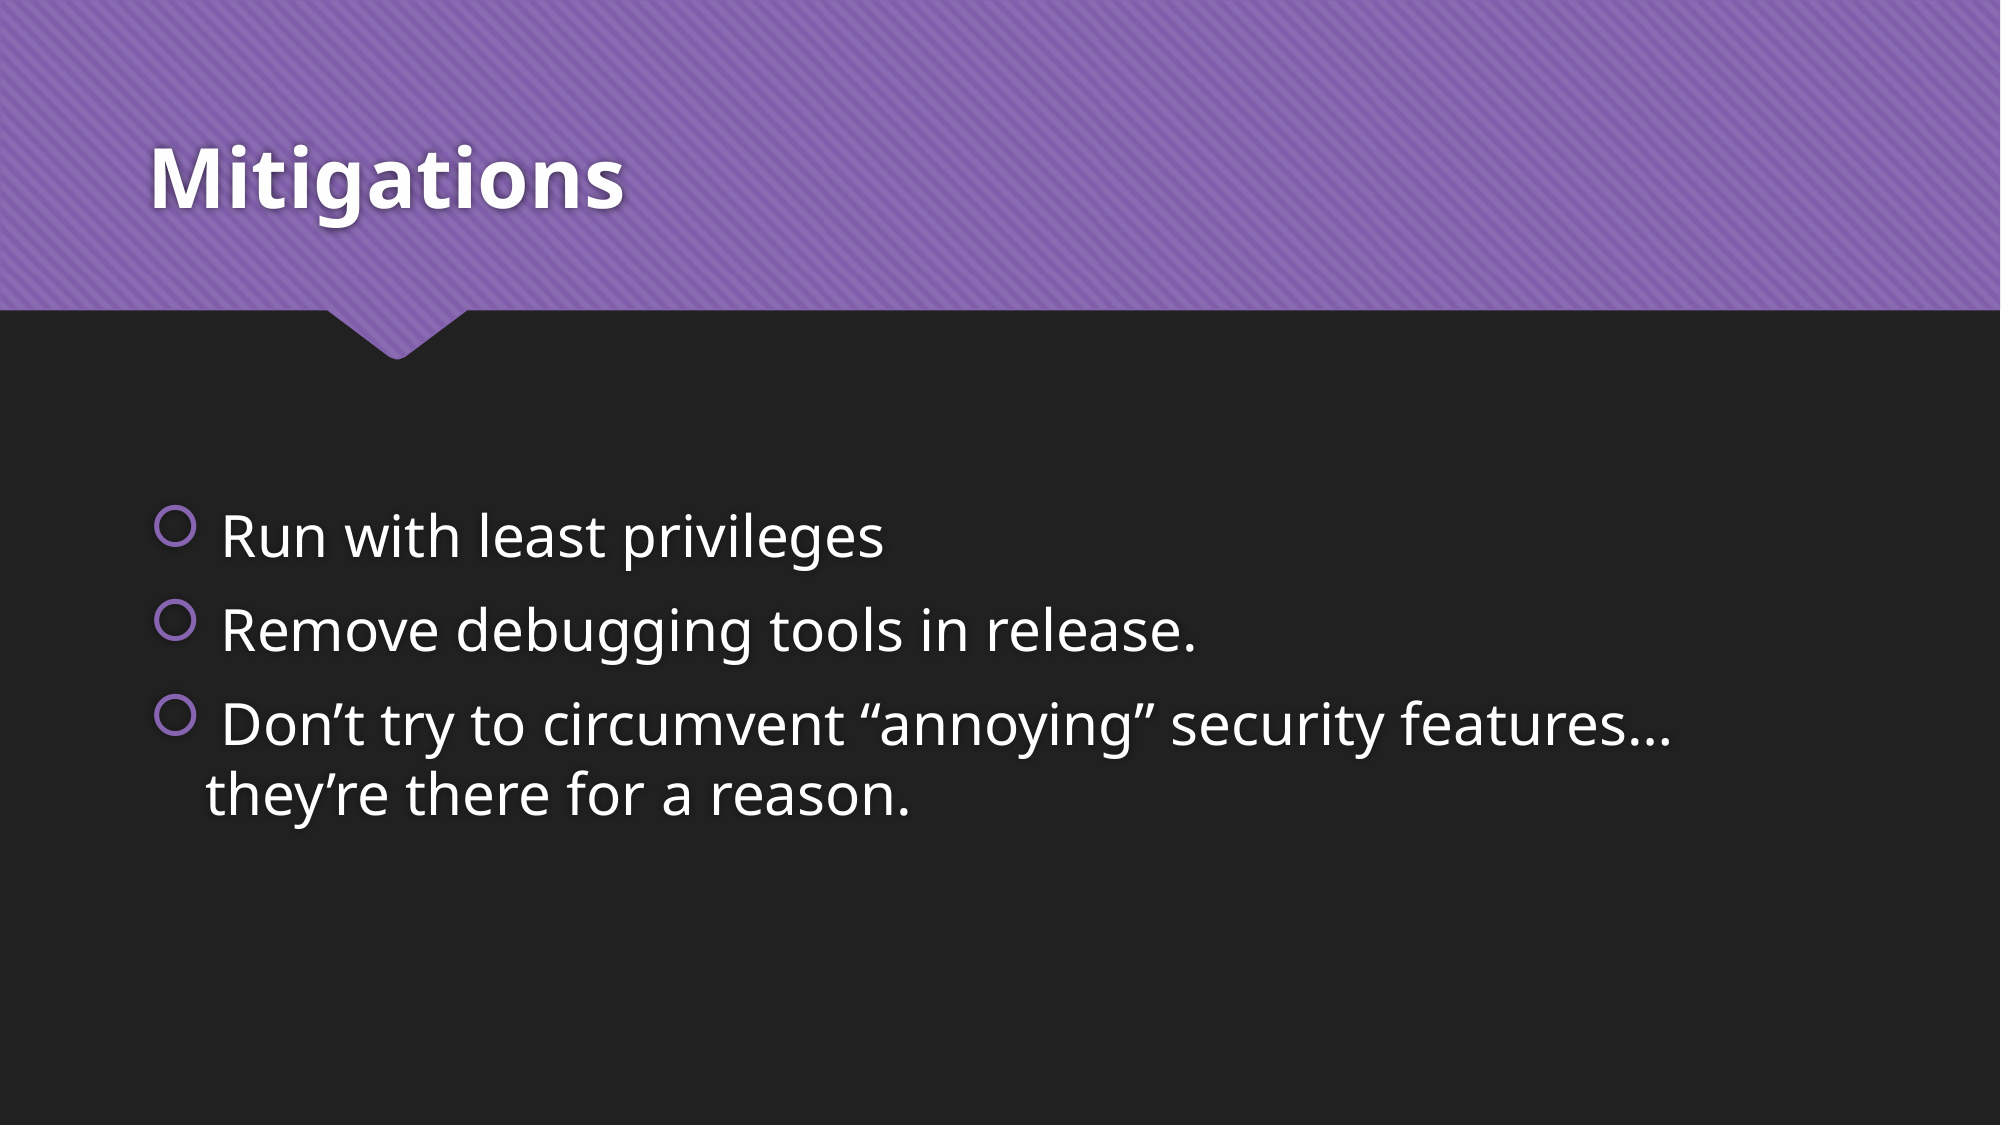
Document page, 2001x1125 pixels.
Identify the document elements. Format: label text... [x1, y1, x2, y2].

list Run with least privileges Remove debugging tools in release. Don’t try to circumvent “annoying” security features… they’re there for a reason. [134, 364, 1869, 962]
title Mitigations [132, 73, 1868, 233]
